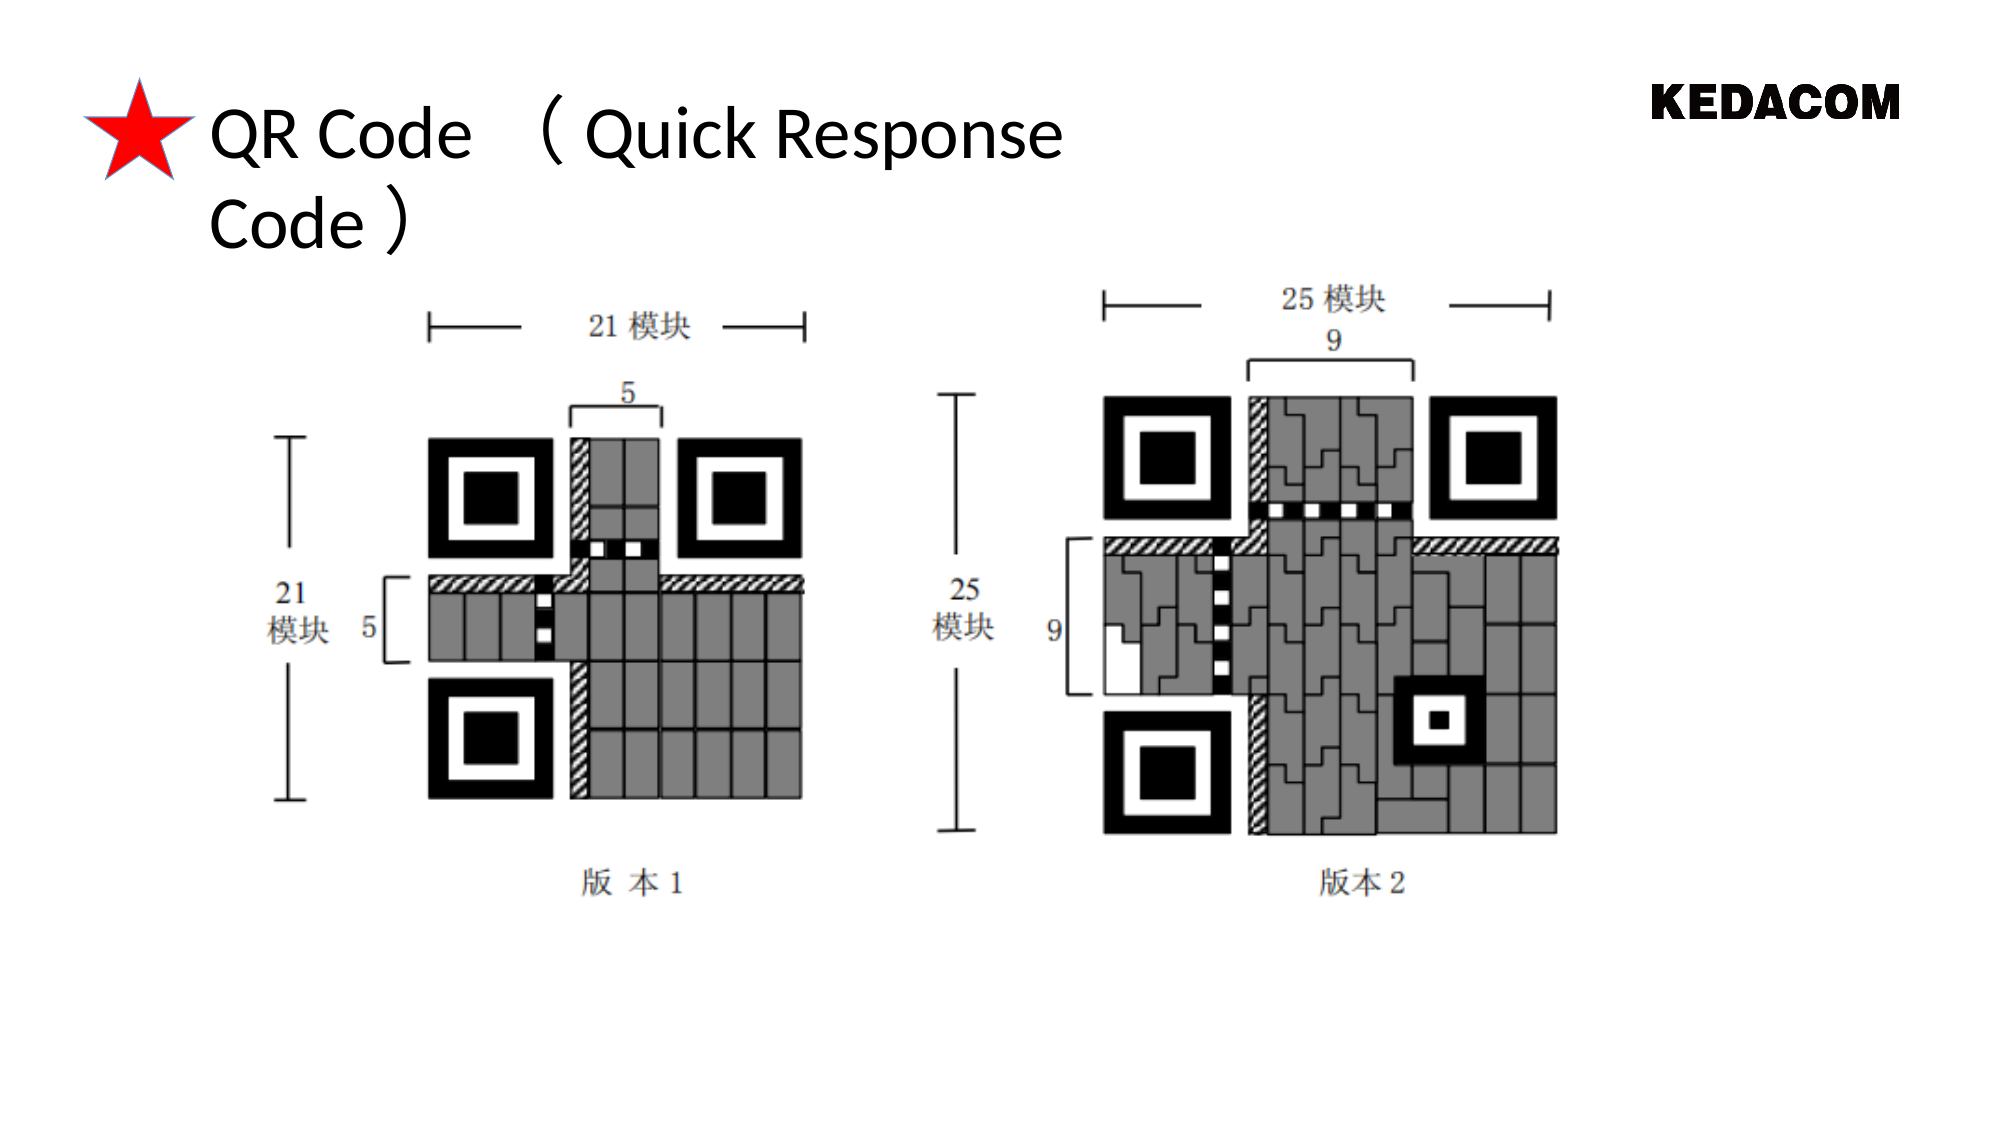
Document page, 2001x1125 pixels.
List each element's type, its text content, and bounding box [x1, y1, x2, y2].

picture [1651, 84, 1899, 119]
text_box [83, 76, 196, 181]
text_box QR Code（Quick Response Code） [194, 75, 1255, 271]
picture [220, 272, 1608, 917]
